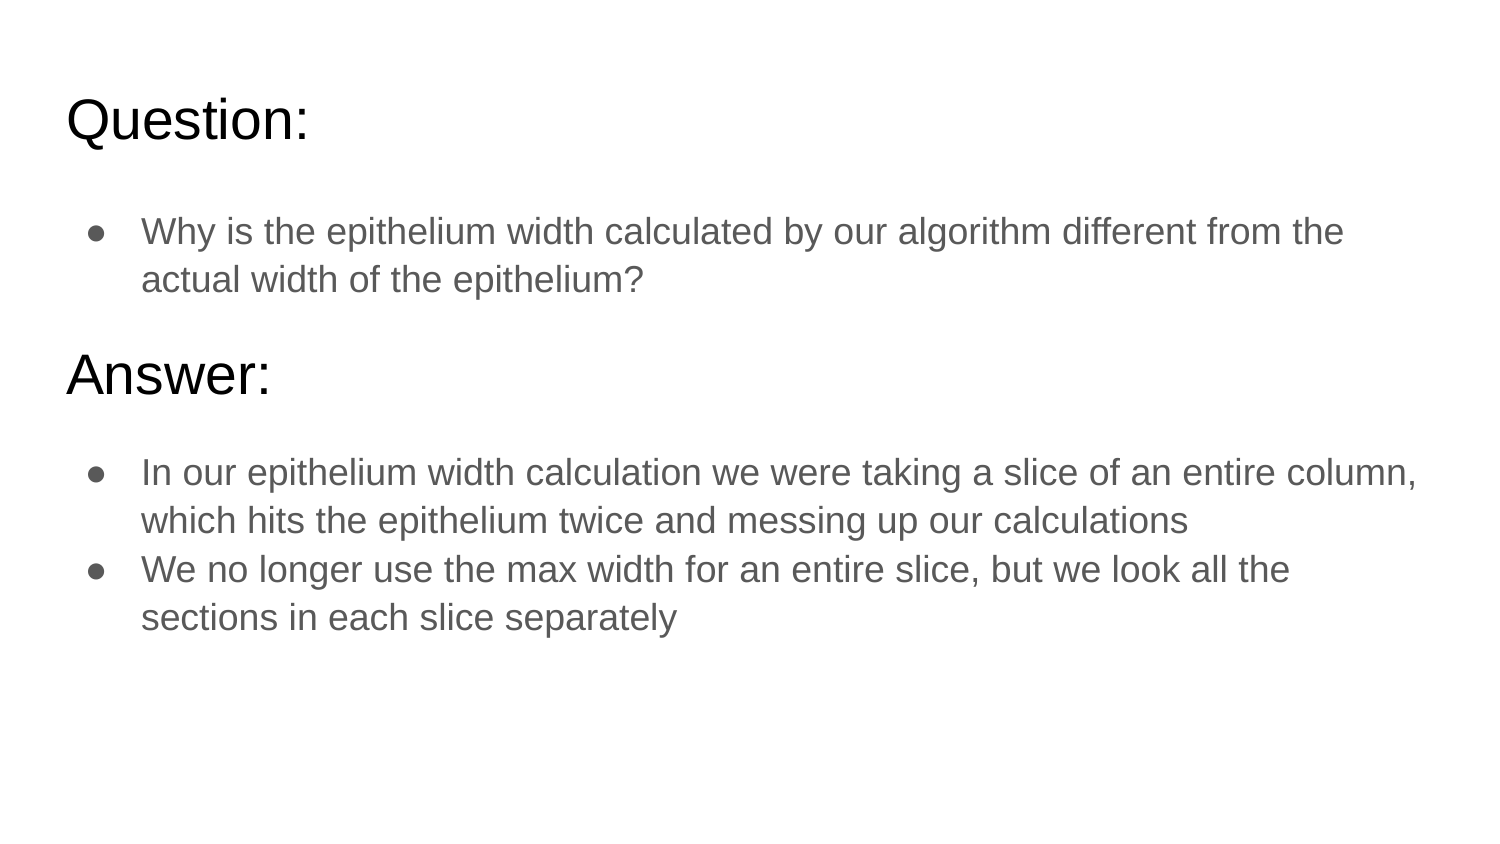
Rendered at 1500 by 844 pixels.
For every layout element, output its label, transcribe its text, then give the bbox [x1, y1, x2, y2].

title Question: [51, 72, 1449, 167]
list Why is the epithelium width calculated by our algorithm different from the actual width of the epithelium? In our epithelium width calculation we were taking a slice of an entire column, which hits the epithelium twice and messing up our calculations We no longer use the max width for an entire slice, but we look all the sections in each slice separately [51, 189, 1449, 327]
title Answer: [51, 327, 1449, 422]
list Why is the epithelium width calculated by our algorithm different from the actual width of the epithelium? In our epithelium width calculation we were taking a slice of an entire column, which hits the epithelium twice and messing up our calculations We no longer use the max width for an entire slice, but we look all the sections in each slice separately [51, 422, 1449, 750]
